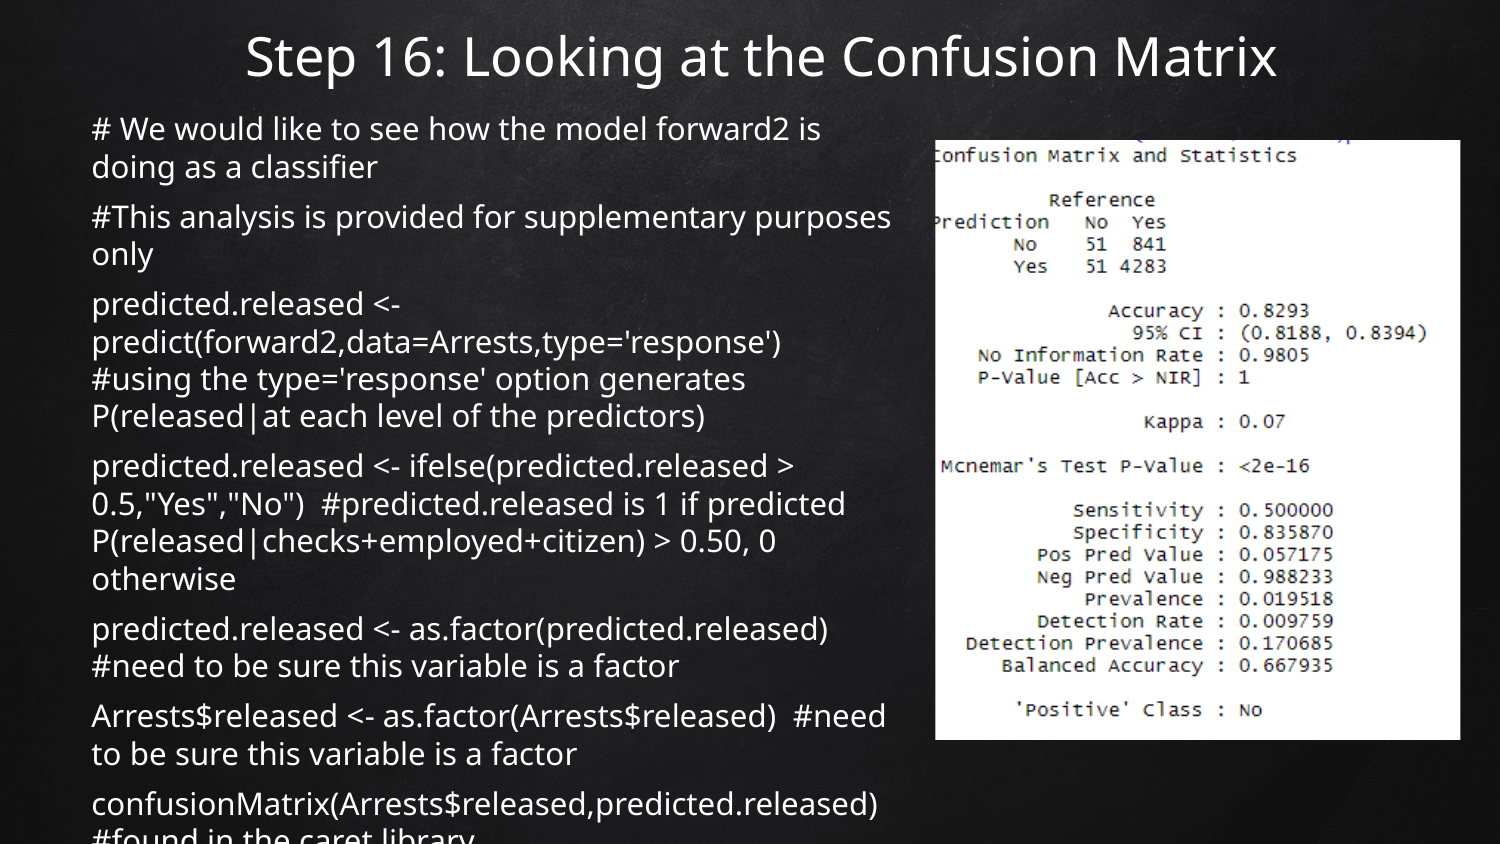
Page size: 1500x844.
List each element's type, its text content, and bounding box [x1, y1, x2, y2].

list # We would like to see how the model forward2 is doing as a classifier #This analysis is provided for supplementary purposes only predicted.released <- predict(forward2,data=Arrests,type='response') #using the type='response' option generates P(released|at each level of the predictors) predicted.released <- ifelse(predicted.released > 0.5,"Yes","No") #predicted.released is 1 if predicted P(released|checks+employed+citizen) > 0.50, 0 otherwise predicted.released <- as.factor(predicted.released) #need to be sure this variable is a factor Arrests$released <- as.factor(Arrests$released) #need to be sure this variable is a factor confusionMatrix(Arrests$released,predicted.released) #found in the caret library [76, 94, 913, 816]
title Step 16: Looking at the Confusion Matrix [11, 7, 1500, 149]
picture [0, 0, 1500, 844]
